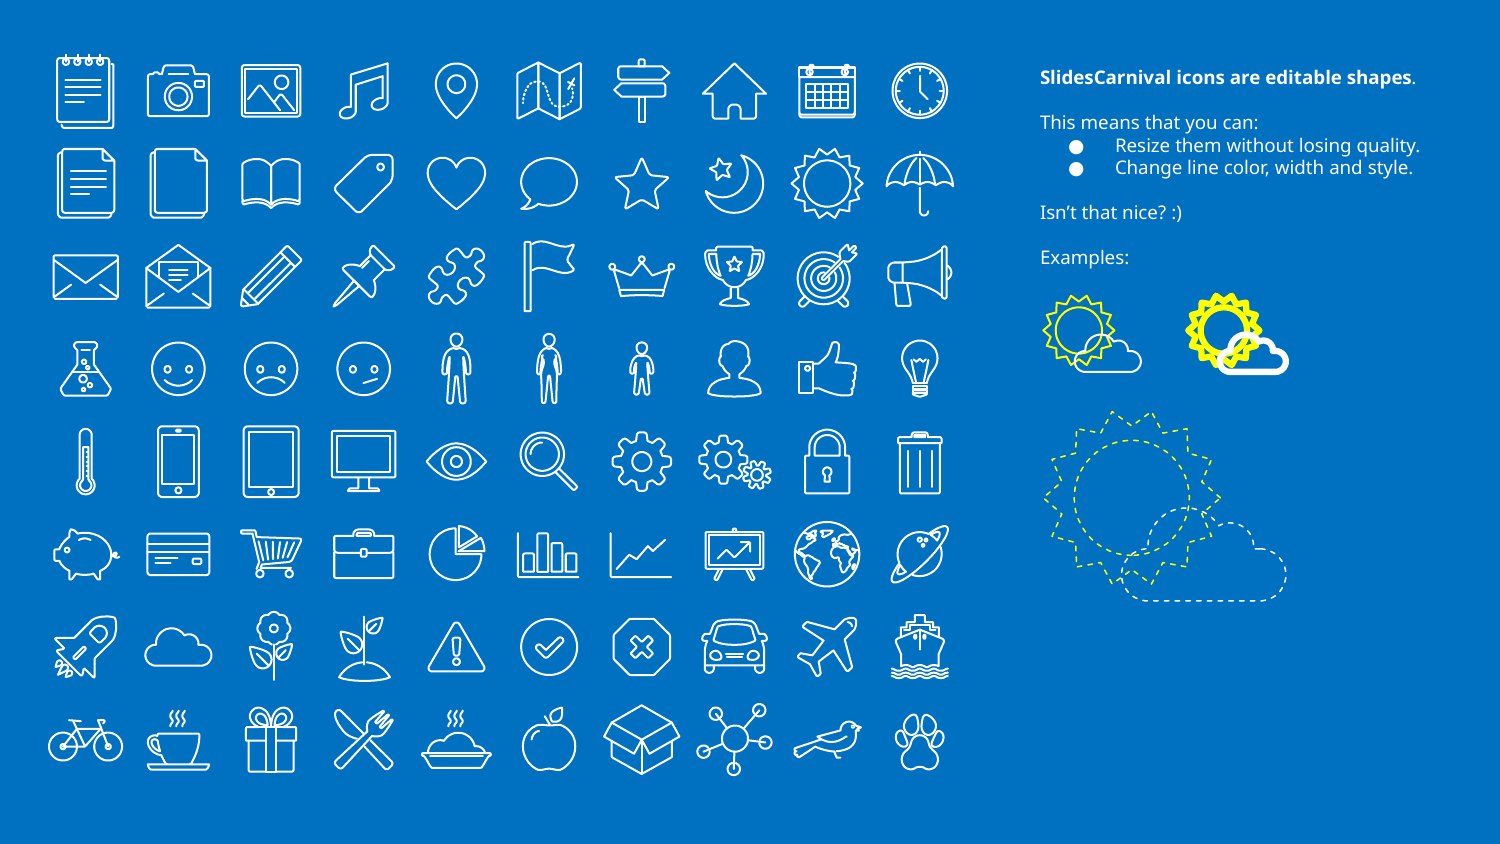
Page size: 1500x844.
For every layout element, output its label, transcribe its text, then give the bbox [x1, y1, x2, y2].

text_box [799, 341, 857, 396]
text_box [895, 714, 944, 770]
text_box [1043, 411, 1221, 585]
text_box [797, 617, 857, 677]
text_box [241, 64, 301, 117]
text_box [697, 703, 772, 776]
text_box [888, 246, 952, 307]
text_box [704, 246, 764, 307]
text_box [56, 54, 114, 129]
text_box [333, 529, 394, 579]
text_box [245, 707, 297, 772]
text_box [60, 341, 111, 396]
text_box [53, 255, 118, 299]
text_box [799, 64, 856, 118]
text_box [150, 148, 208, 218]
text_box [337, 342, 391, 396]
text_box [151, 342, 205, 396]
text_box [630, 342, 654, 395]
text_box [426, 443, 487, 480]
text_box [516, 62, 582, 120]
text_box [699, 435, 771, 489]
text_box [442, 333, 471, 404]
text_box SlidesCarnival icons are editable shapes. This means that you can: Resize them without losing quality. Change line color, width and style. Isn’t that nice? :) Examples: [1024, 51, 1451, 302]
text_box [333, 245, 395, 307]
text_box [331, 430, 396, 492]
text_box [705, 155, 764, 214]
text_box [794, 721, 862, 758]
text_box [524, 241, 574, 312]
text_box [901, 340, 938, 397]
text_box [334, 709, 393, 770]
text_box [240, 529, 302, 578]
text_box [610, 532, 672, 578]
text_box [76, 428, 95, 495]
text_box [147, 65, 210, 117]
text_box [791, 148, 863, 219]
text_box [242, 158, 300, 209]
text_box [705, 528, 764, 581]
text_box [421, 710, 492, 769]
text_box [520, 432, 578, 491]
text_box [797, 244, 857, 307]
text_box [897, 432, 942, 494]
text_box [146, 244, 211, 308]
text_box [429, 525, 485, 581]
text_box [147, 533, 210, 576]
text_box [338, 616, 391, 682]
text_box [240, 245, 302, 307]
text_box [48, 719, 123, 761]
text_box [522, 707, 576, 771]
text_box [54, 616, 117, 678]
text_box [244, 342, 298, 396]
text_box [891, 525, 949, 583]
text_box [701, 619, 768, 674]
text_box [886, 151, 954, 216]
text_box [891, 614, 949, 679]
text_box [609, 256, 675, 297]
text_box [147, 710, 210, 770]
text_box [517, 532, 579, 578]
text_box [603, 705, 680, 775]
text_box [57, 148, 115, 218]
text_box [536, 333, 562, 404]
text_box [892, 63, 948, 119]
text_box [54, 529, 120, 580]
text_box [1187, 295, 1260, 366]
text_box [249, 611, 293, 681]
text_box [1043, 295, 1115, 366]
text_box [613, 59, 670, 123]
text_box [794, 521, 860, 587]
